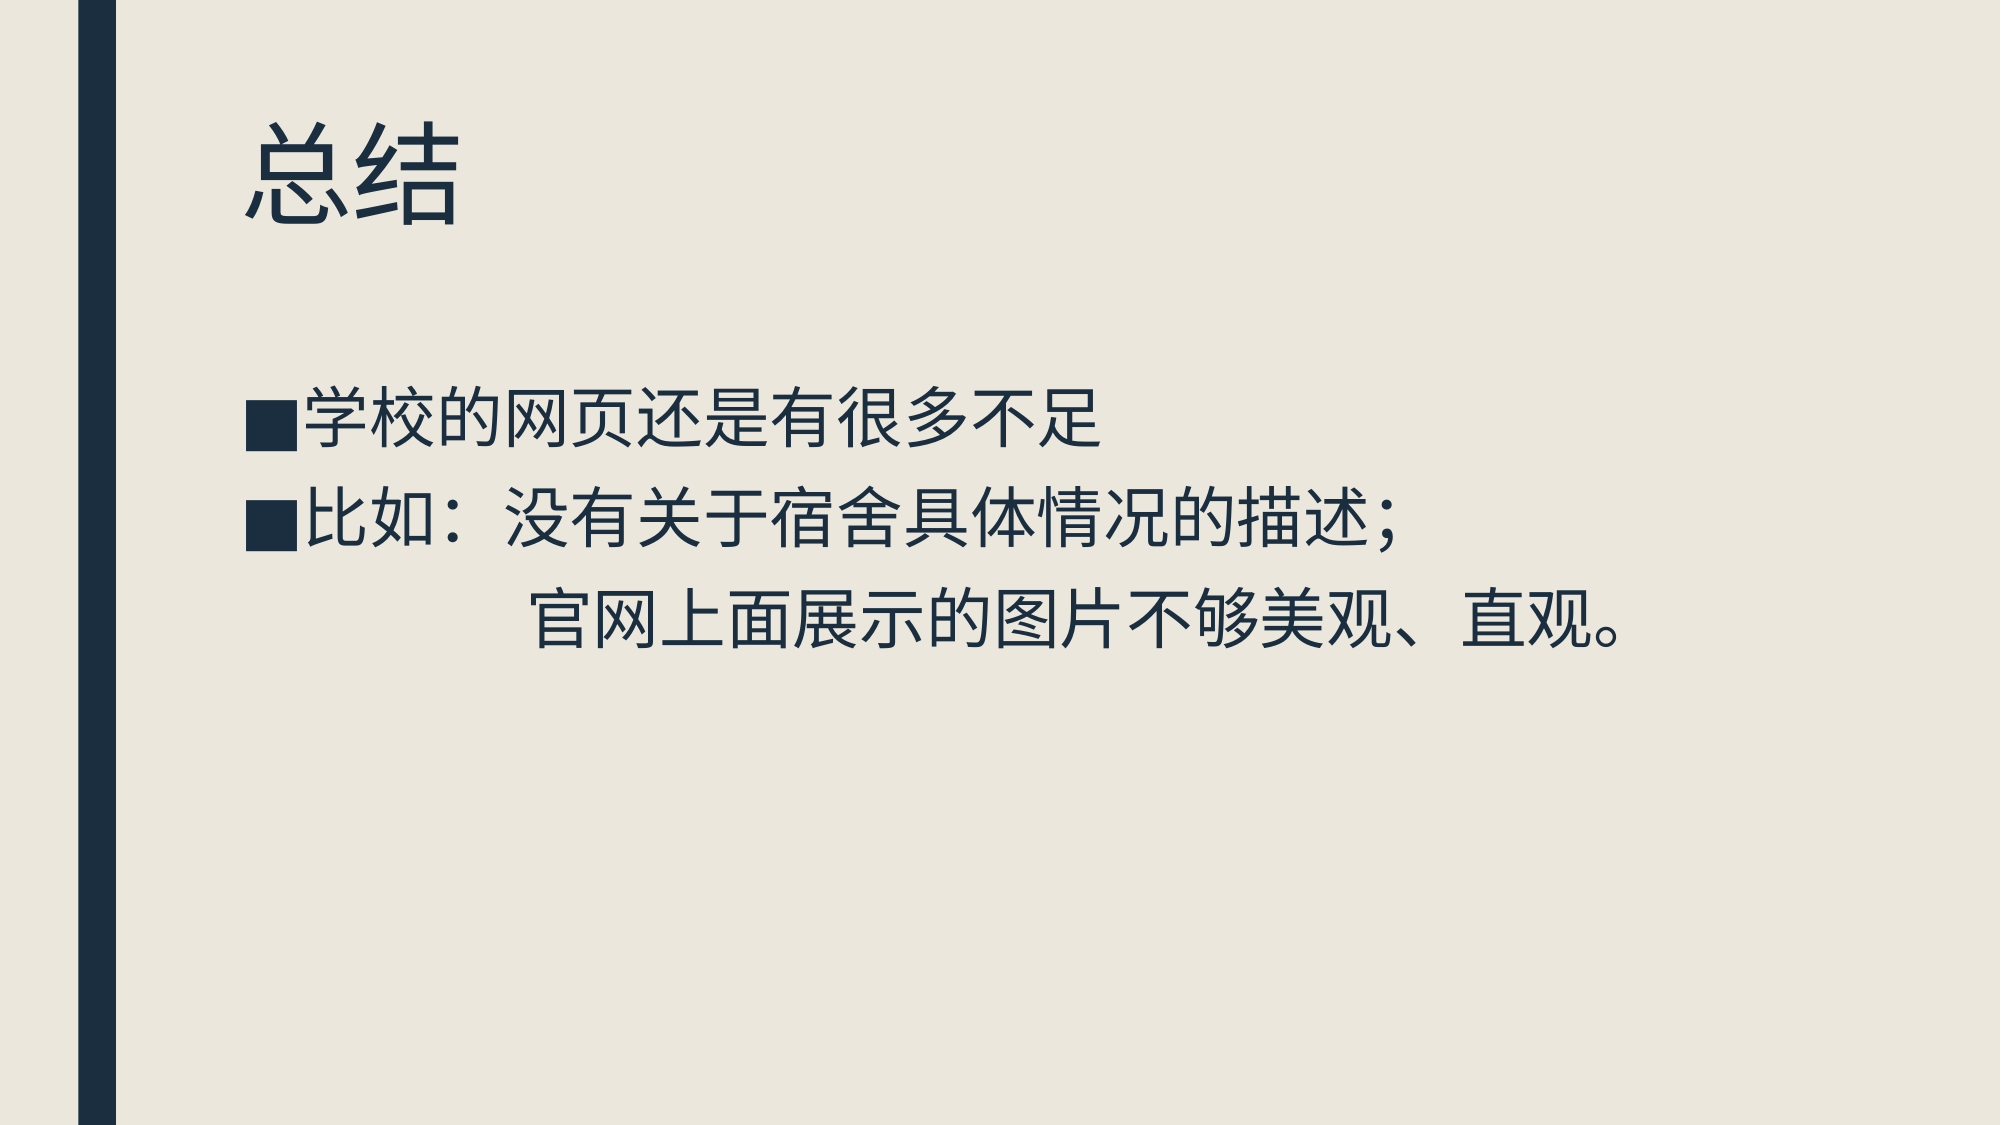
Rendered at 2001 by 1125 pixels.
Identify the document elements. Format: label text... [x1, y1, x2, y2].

list 学校的网页还是有很多不足 比如：没有关于宿舍具体情况的描述； 官网上面展示的图片不够美观、直观。 [225, 375, 1800, 963]
title 总结 [225, 112, 1800, 357]
